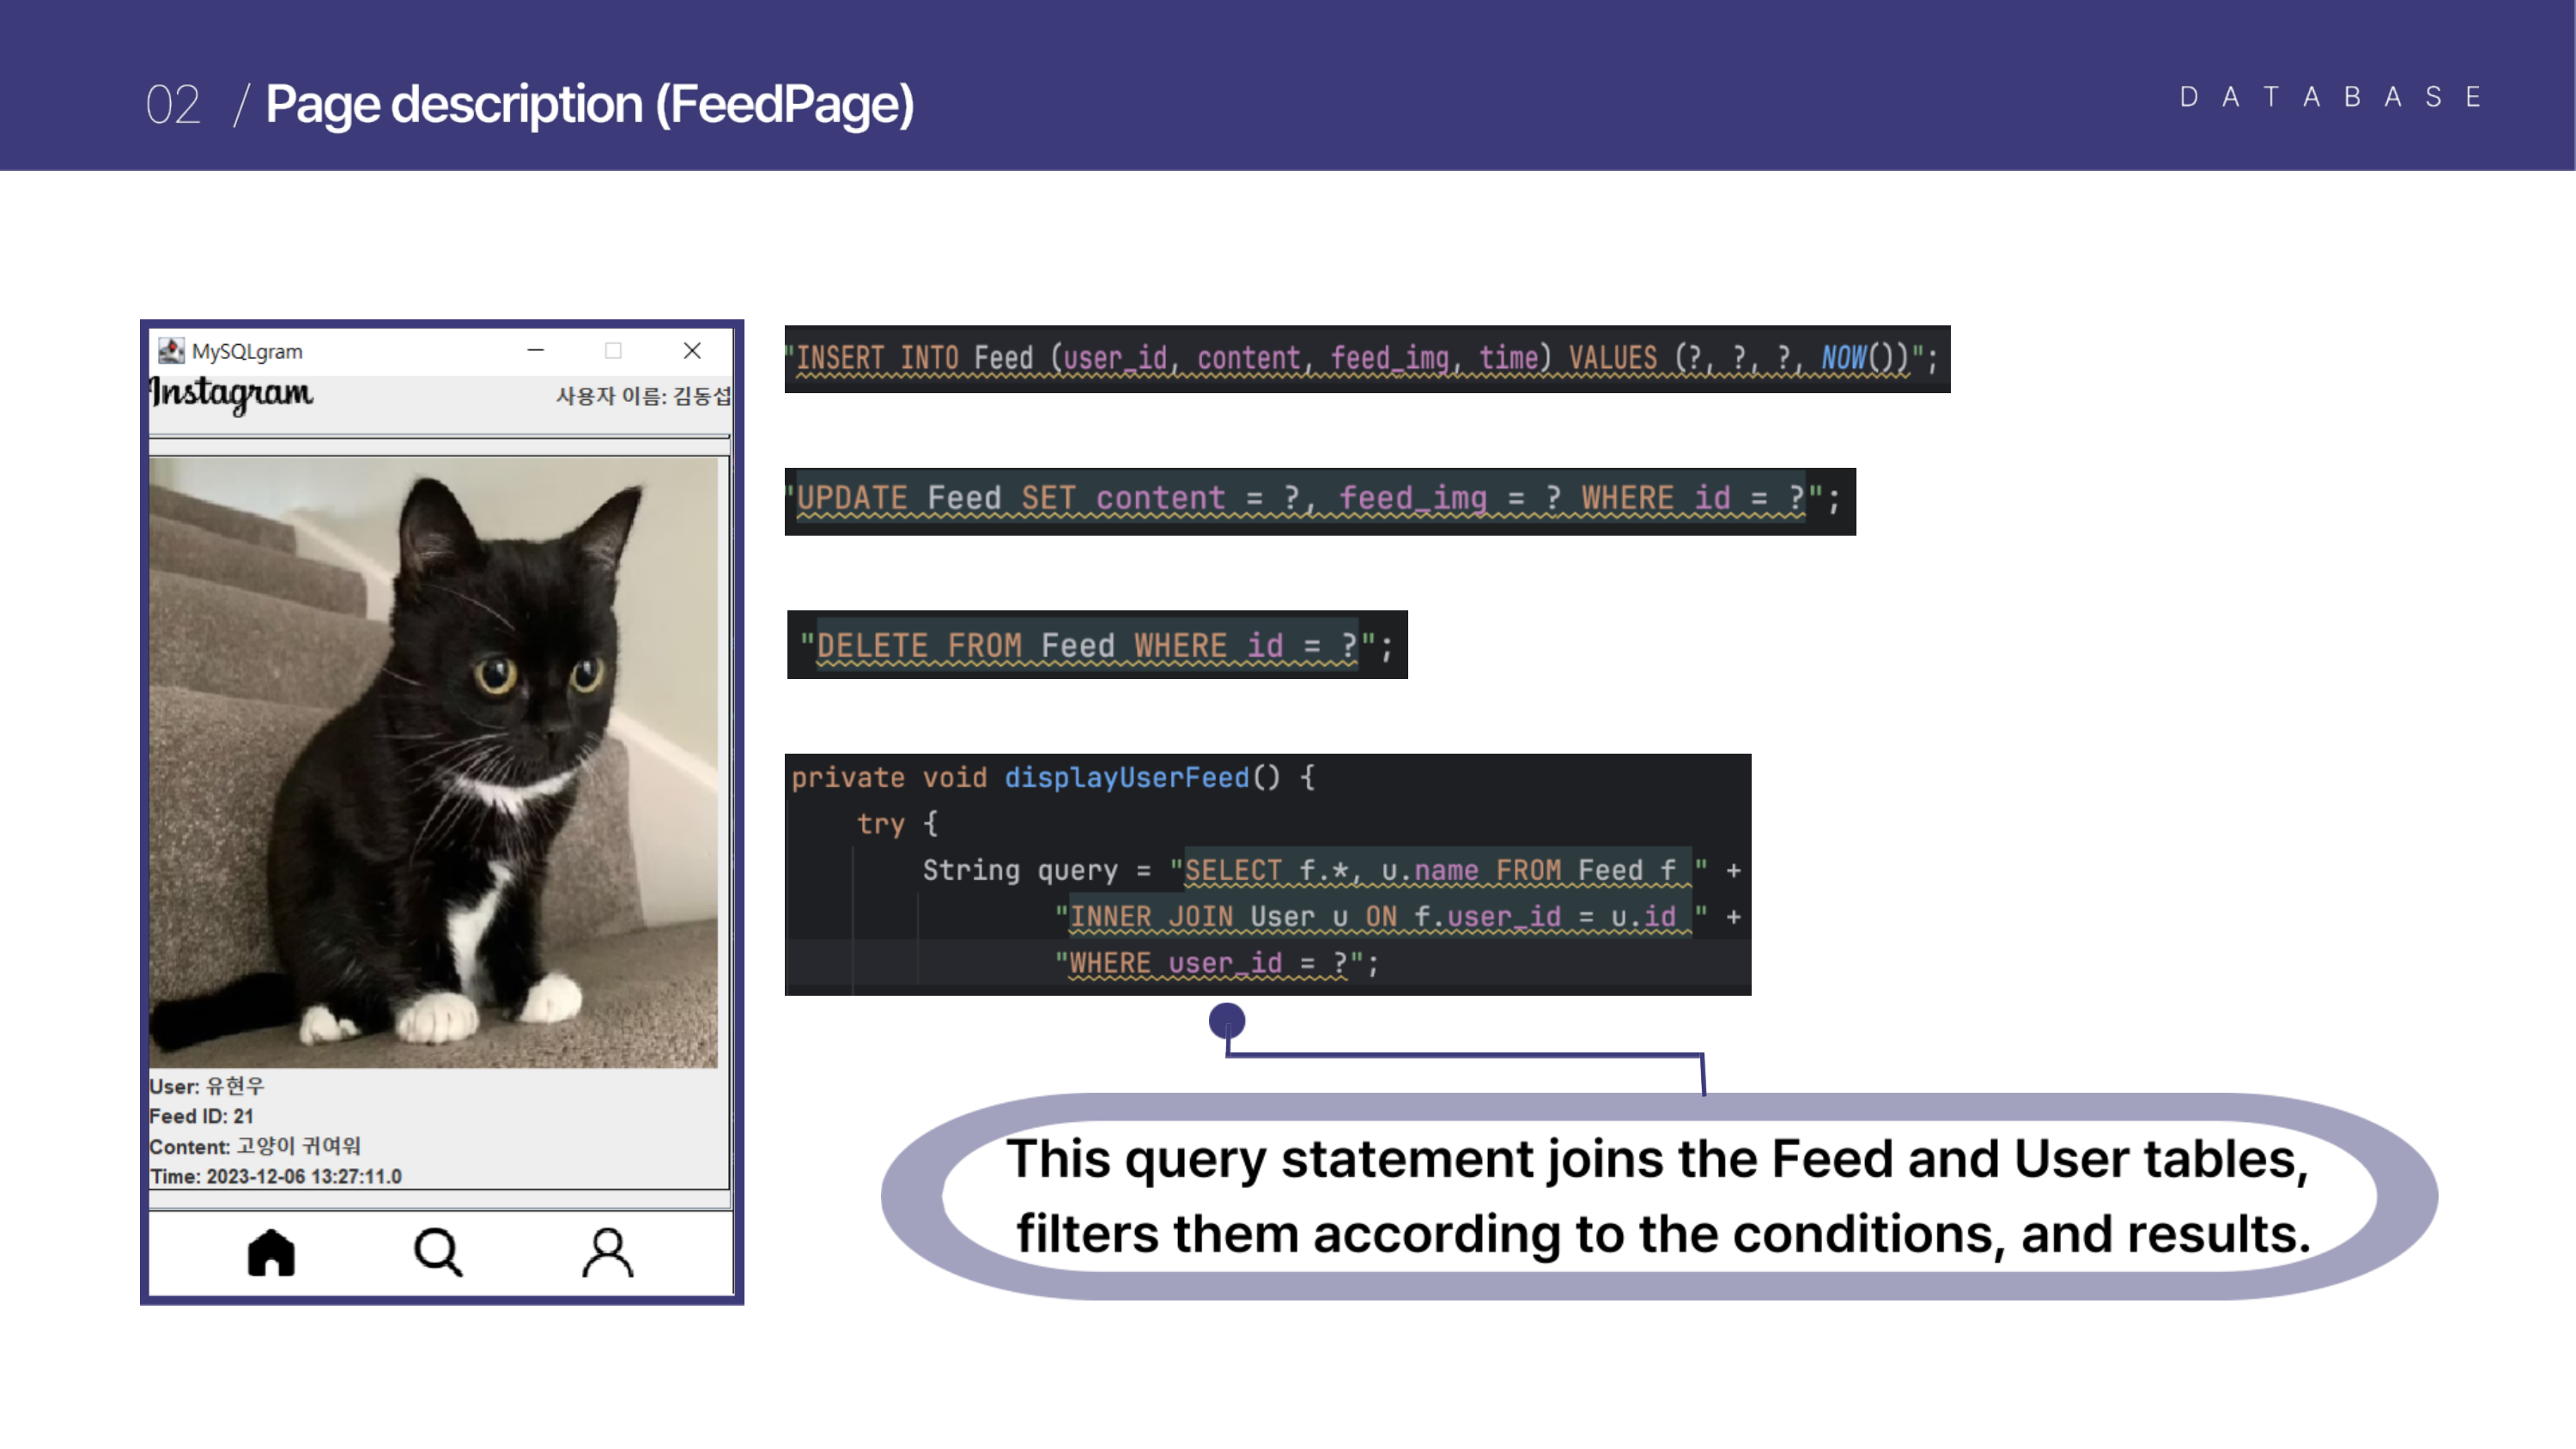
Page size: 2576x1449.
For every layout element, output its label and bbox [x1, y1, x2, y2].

text_box [218, 100, 265, 110]
picture [127, 33, 972, 191]
text_box [785, 325, 1951, 393]
picture [1226, 1043, 1230, 1052]
text_box [140, 318, 744, 1306]
text_box [880, 1093, 2439, 1100]
text_box [787, 610, 1408, 679]
picture [1234, 59, 2576, 142]
text_box [1224, 1052, 1704, 1058]
picture [847, 1102, 2445, 1320]
text_box [0, 0, 2576, 172]
text_box [785, 753, 1752, 996]
picture [1702, 1078, 1706, 1093]
text_box [785, 468, 1856, 537]
text_box [1680, 1071, 1725, 1078]
text_box [1209, 1003, 1247, 1039]
picture [1700, 1058, 1705, 1071]
text_box [1211, 1037, 1245, 1043]
